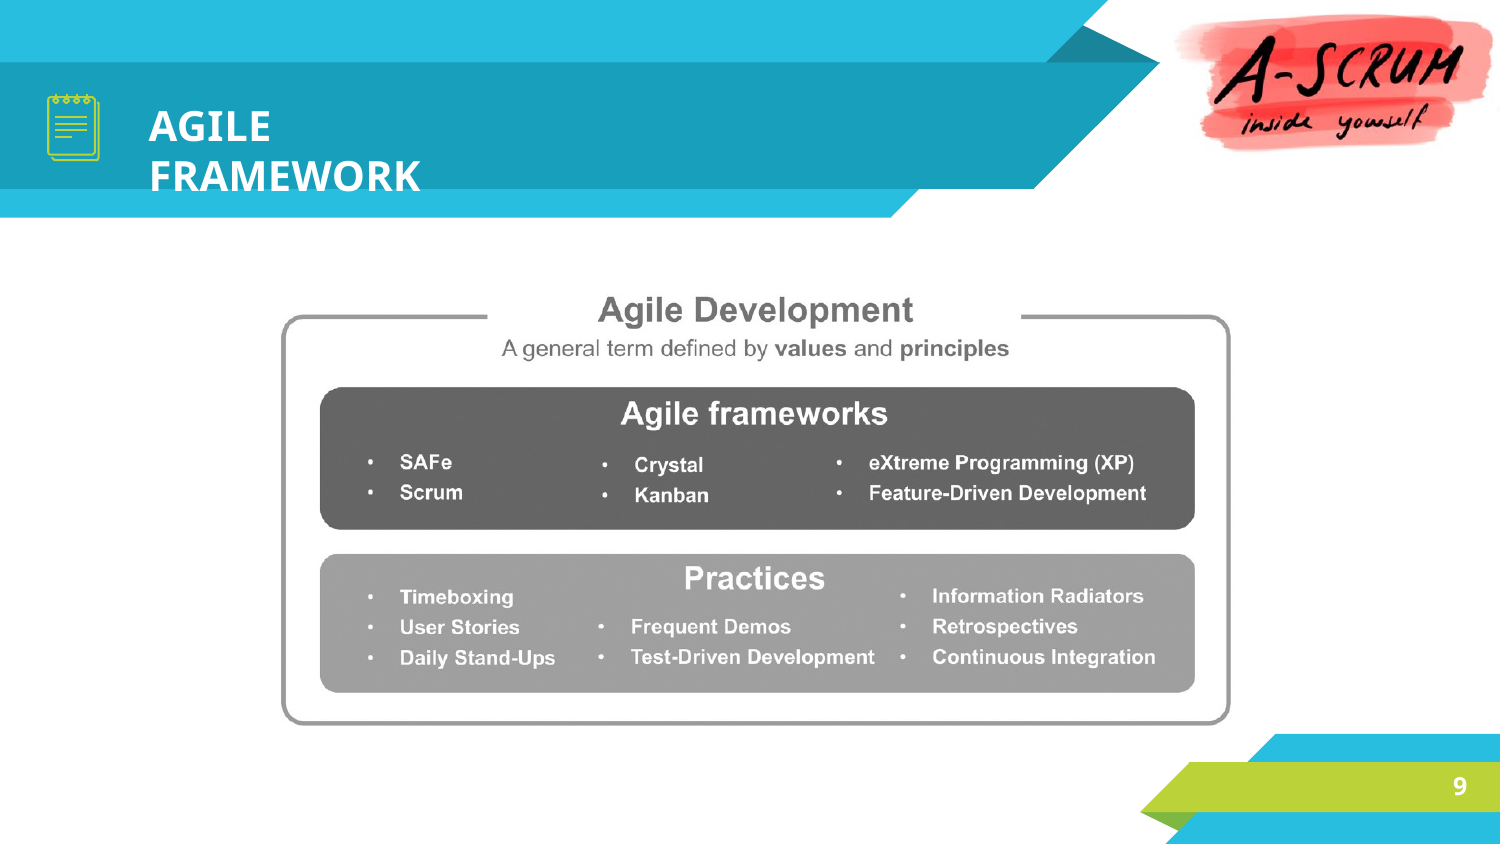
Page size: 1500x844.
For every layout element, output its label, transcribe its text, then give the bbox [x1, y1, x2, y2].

text_box [48, 94, 99, 161]
picture [280, 292, 1234, 726]
title AGILE FRAMEWORK [146, 97, 485, 242]
slide_number 9 [1446, 770, 1485, 844]
picture [1167, 0, 1500, 157]
